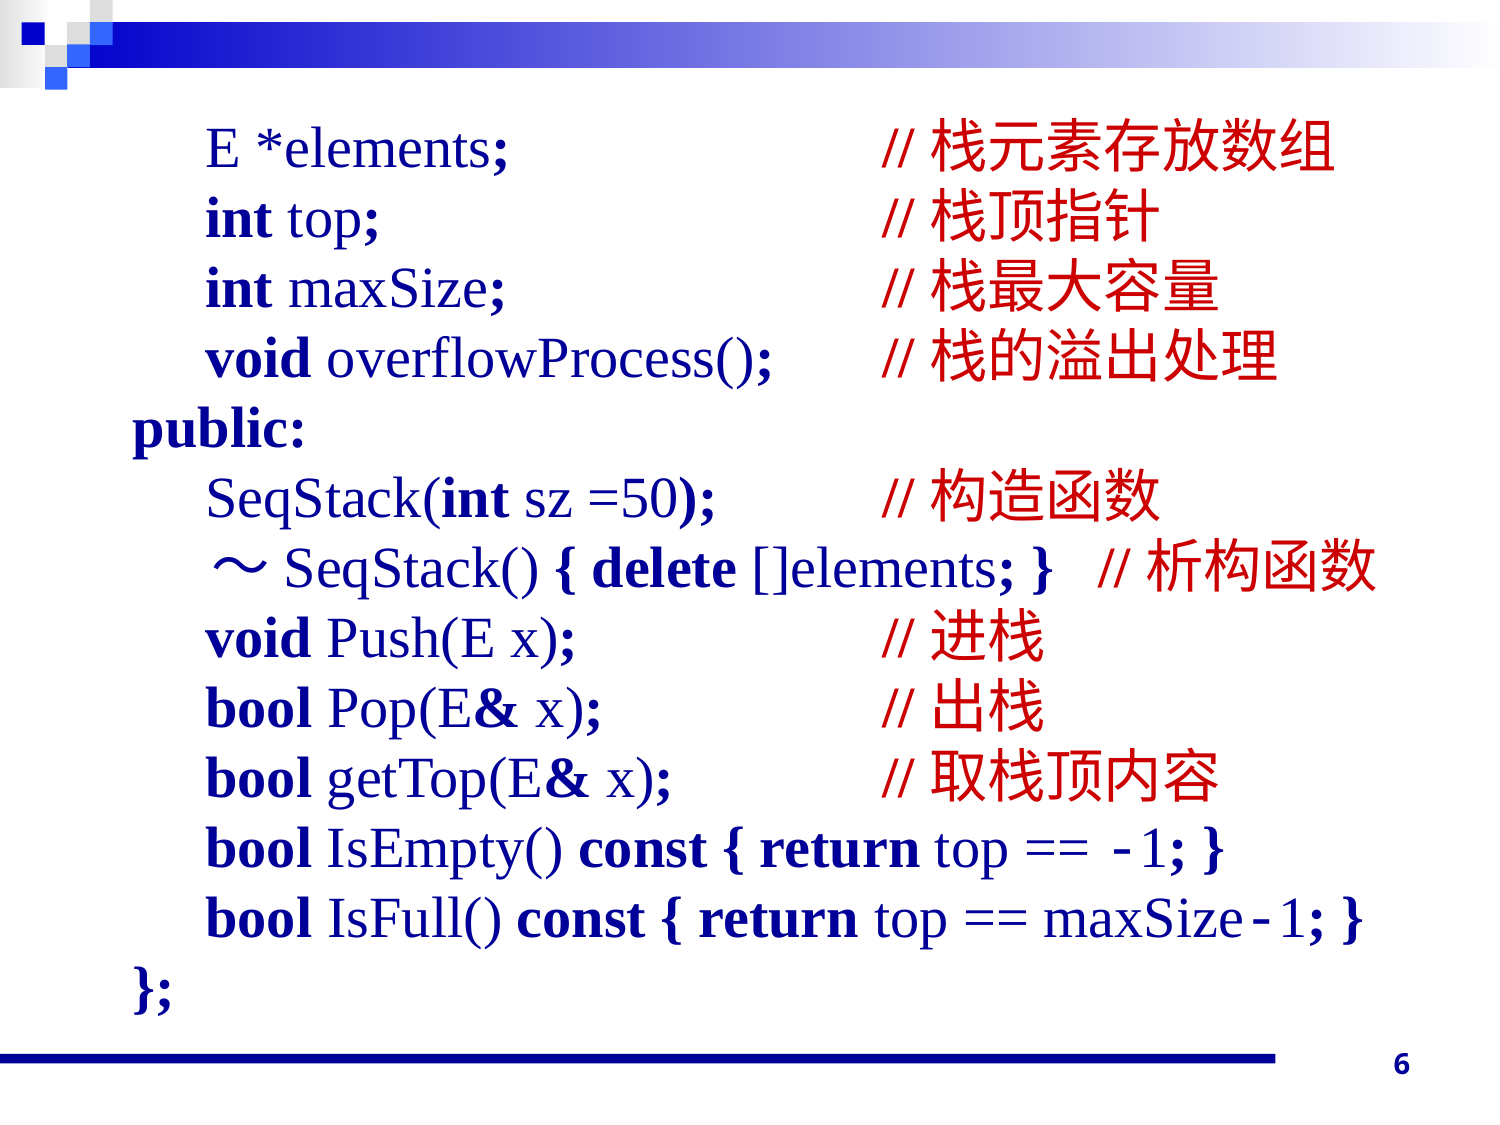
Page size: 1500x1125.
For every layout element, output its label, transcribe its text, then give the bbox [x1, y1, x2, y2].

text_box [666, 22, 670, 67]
slide_number 6 [1074, 1027, 1425, 1093]
text_box E *elements; //栈元素存放数组 int top; //栈顶指针 int maxSize; //栈最大容量 void overflowProcess(); //栈的溢出处理 public: SeqStack(int sz =50); //构造函数 ～SeqStack() { delete []elements; } //析构函数 void Push(E x); //进栈 bool Pop(E& x); //出栈 bool getTop(E& x); //取栈顶内容 bool IsEmpty() const { return top == -1; } bool IsFull() const { return top == maxSize-1; } }; [117, 101, 1442, 1027]
text_box Fib(4) [694, 22, 698, 67]
text_box [778, 22, 783, 67]
